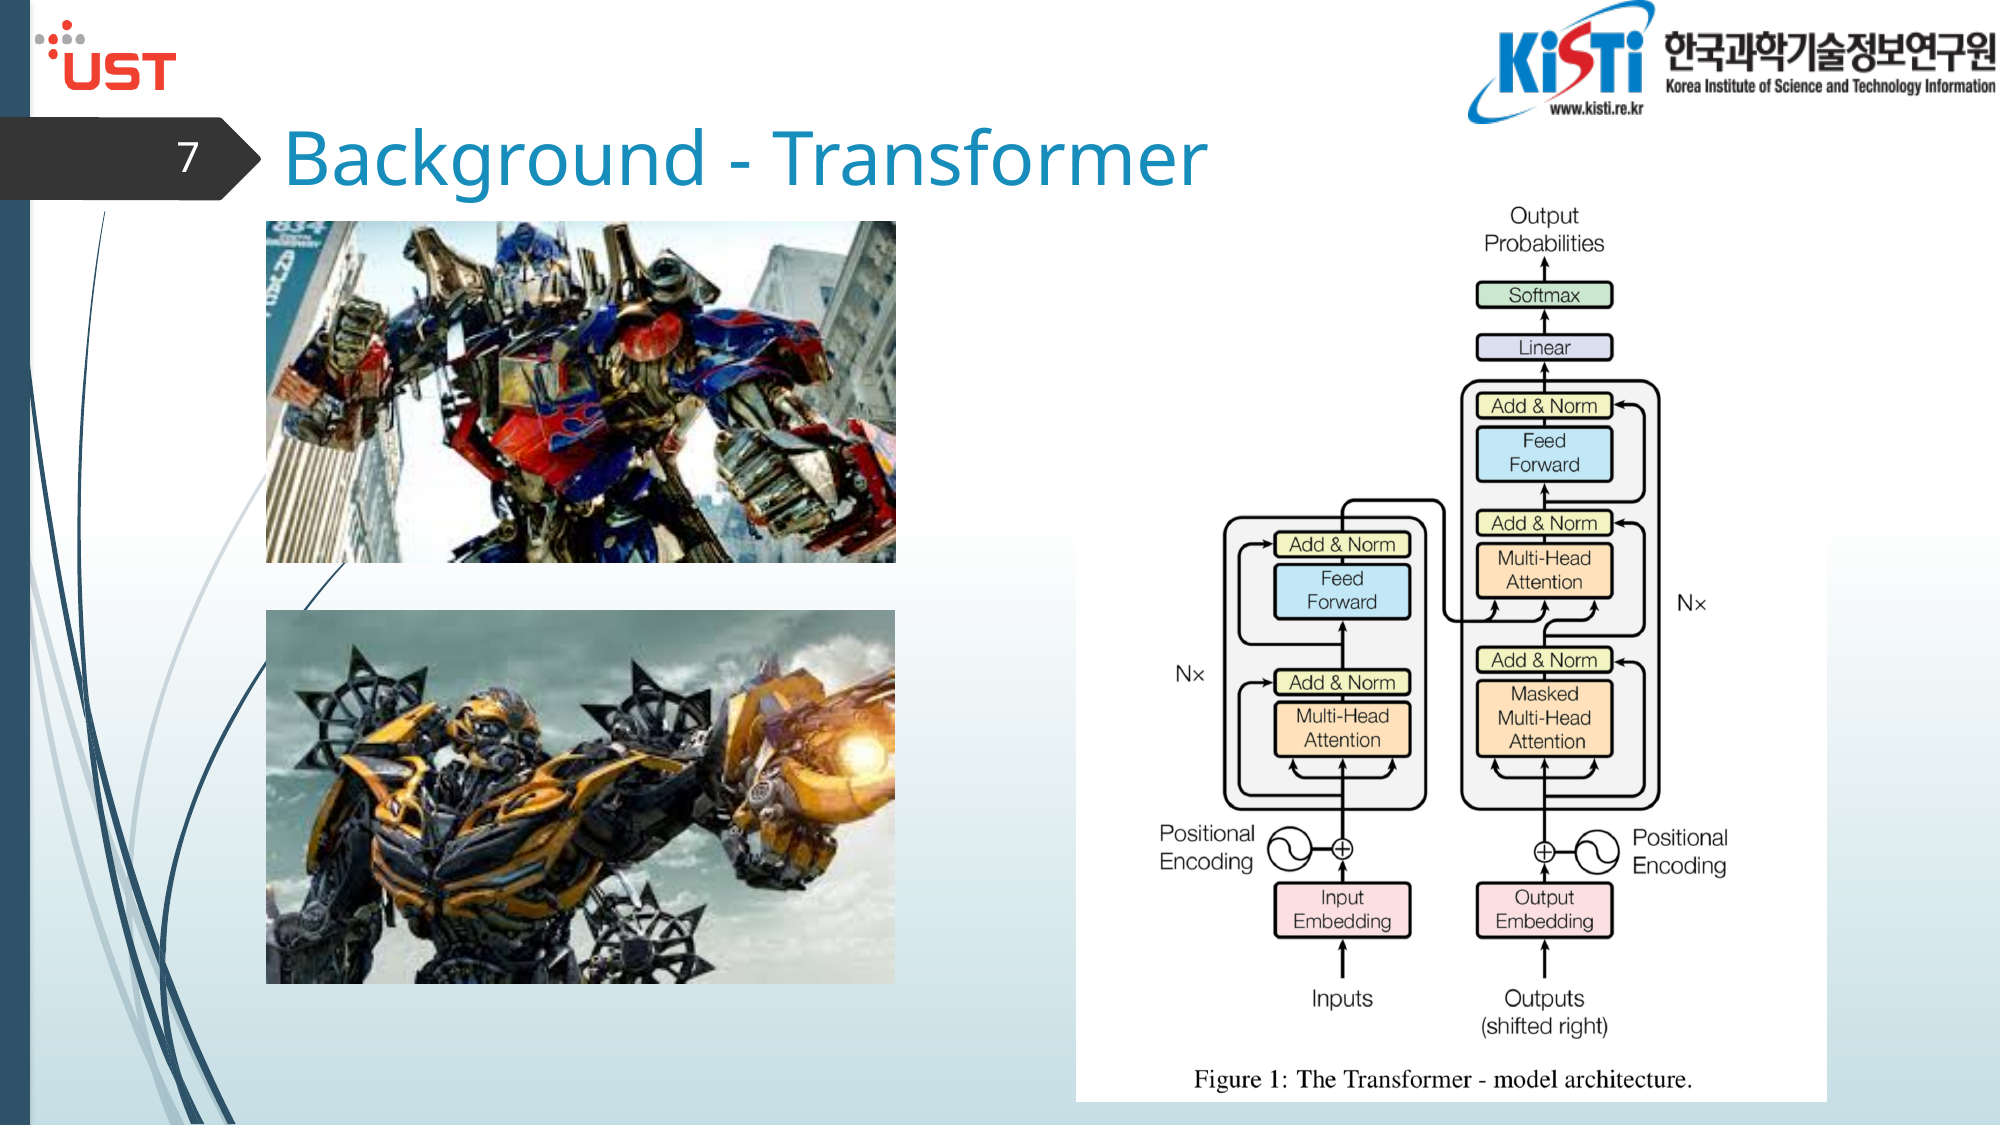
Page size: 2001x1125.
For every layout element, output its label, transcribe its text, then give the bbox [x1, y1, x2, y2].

title Background - Transformer [267, 102, 1730, 221]
picture [1076, 188, 1828, 1102]
picture [1468, 0, 1996, 124]
picture [265, 610, 895, 985]
picture [0, 0, 244, 135]
picture [265, 221, 896, 563]
slide_number 7 [87, 129, 216, 190]
